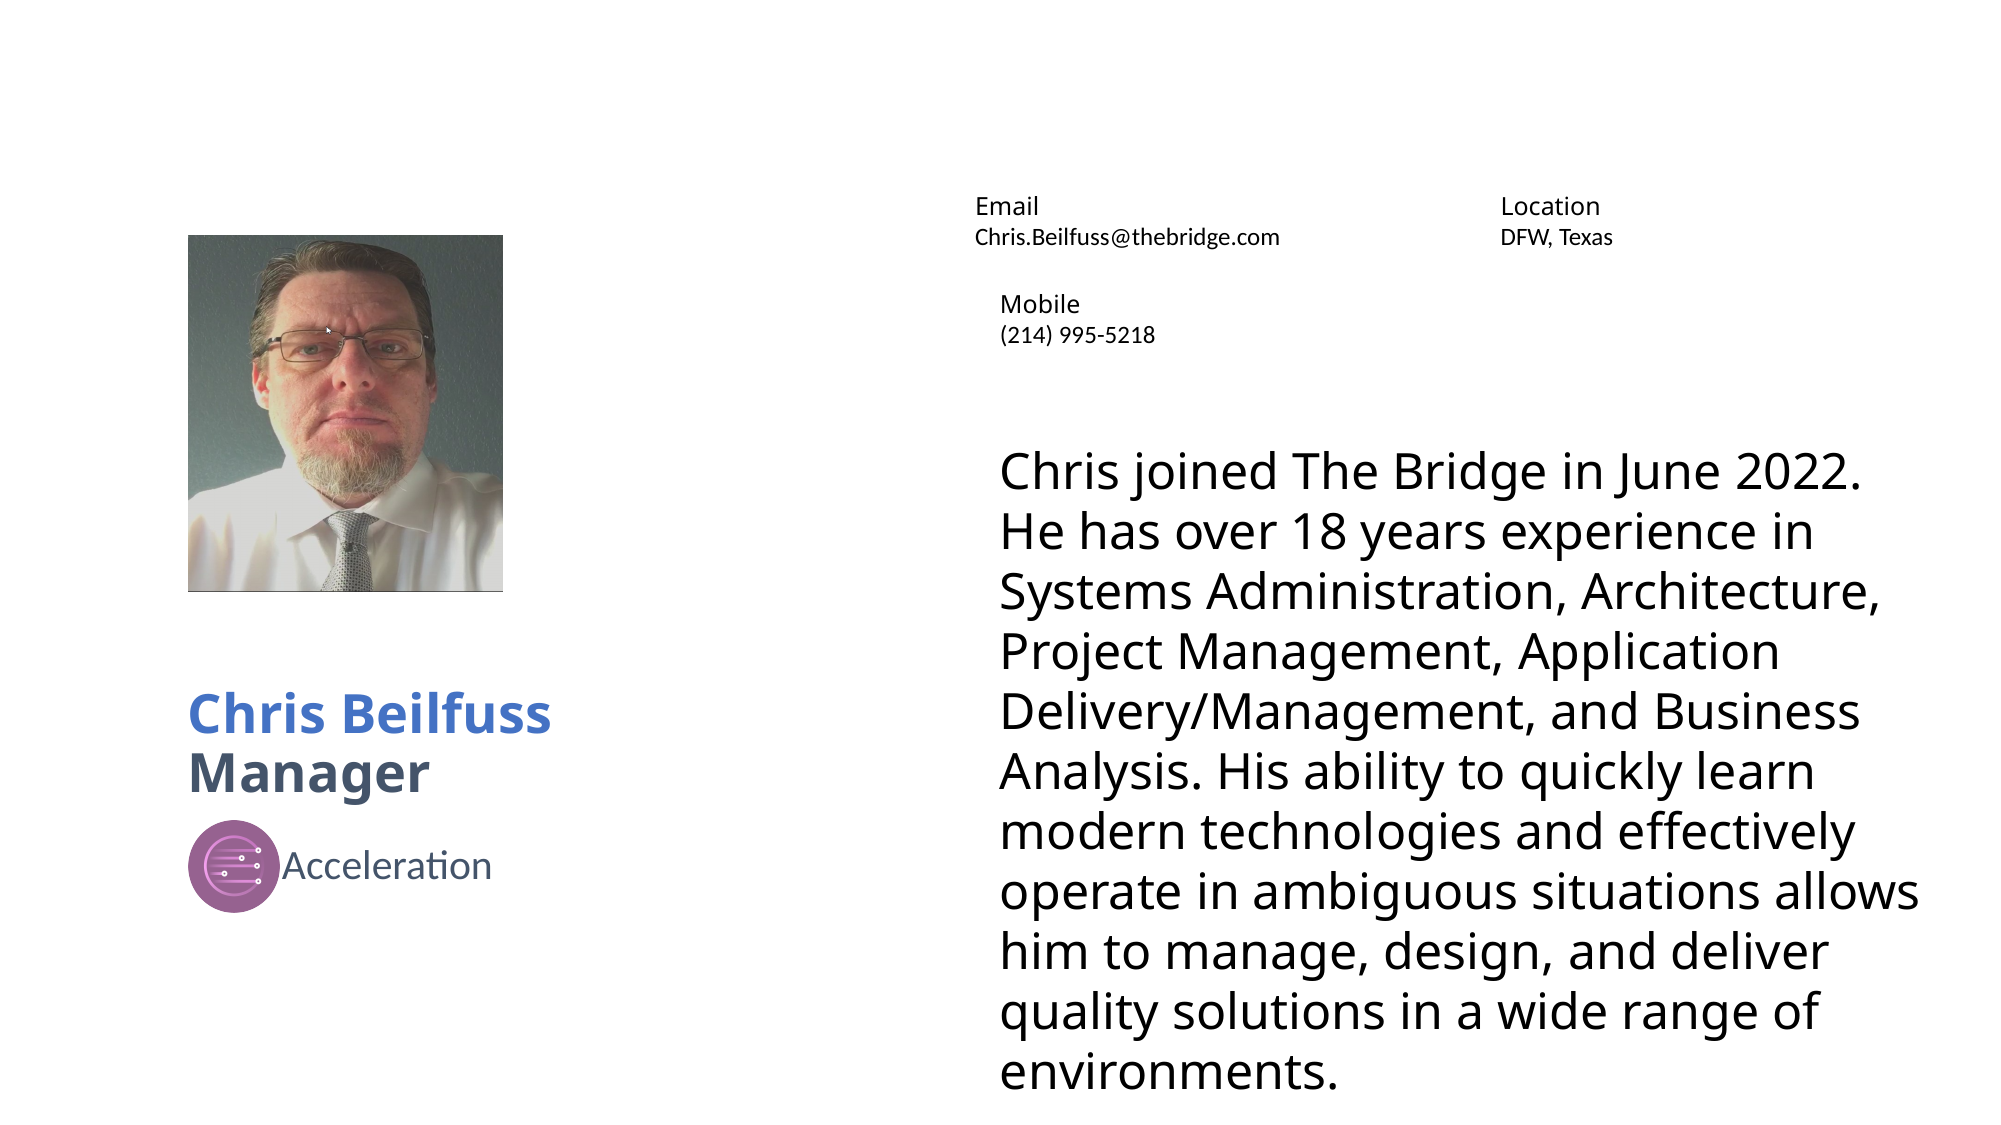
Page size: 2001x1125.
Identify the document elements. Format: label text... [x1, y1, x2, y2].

text_box Chris Beilfuss Manager [187, 686, 844, 810]
text_box Mobile (214) 995-5218 [999, 288, 1496, 349]
picture [187, 235, 503, 592]
text_box Acceleration [281, 830, 938, 903]
text_box Location DFW, Texas [1500, 190, 1819, 280]
text_box Chris joined The Bridge in June 2022. He has over 18 years experience in Systems Administration, Architecture, Project Management, Application Delivery/Management, and Business Analysis. His ability to quickly learn modern technologies and effectively operate in ambiguous situations allows him to manage, design, and deliver quality solutions in a wide range of environments. [999, 439, 1941, 1100]
picture [187, 820, 280, 913]
text_box Email Chris.Beilfuss@thebridge.com [974, 190, 1399, 251]
